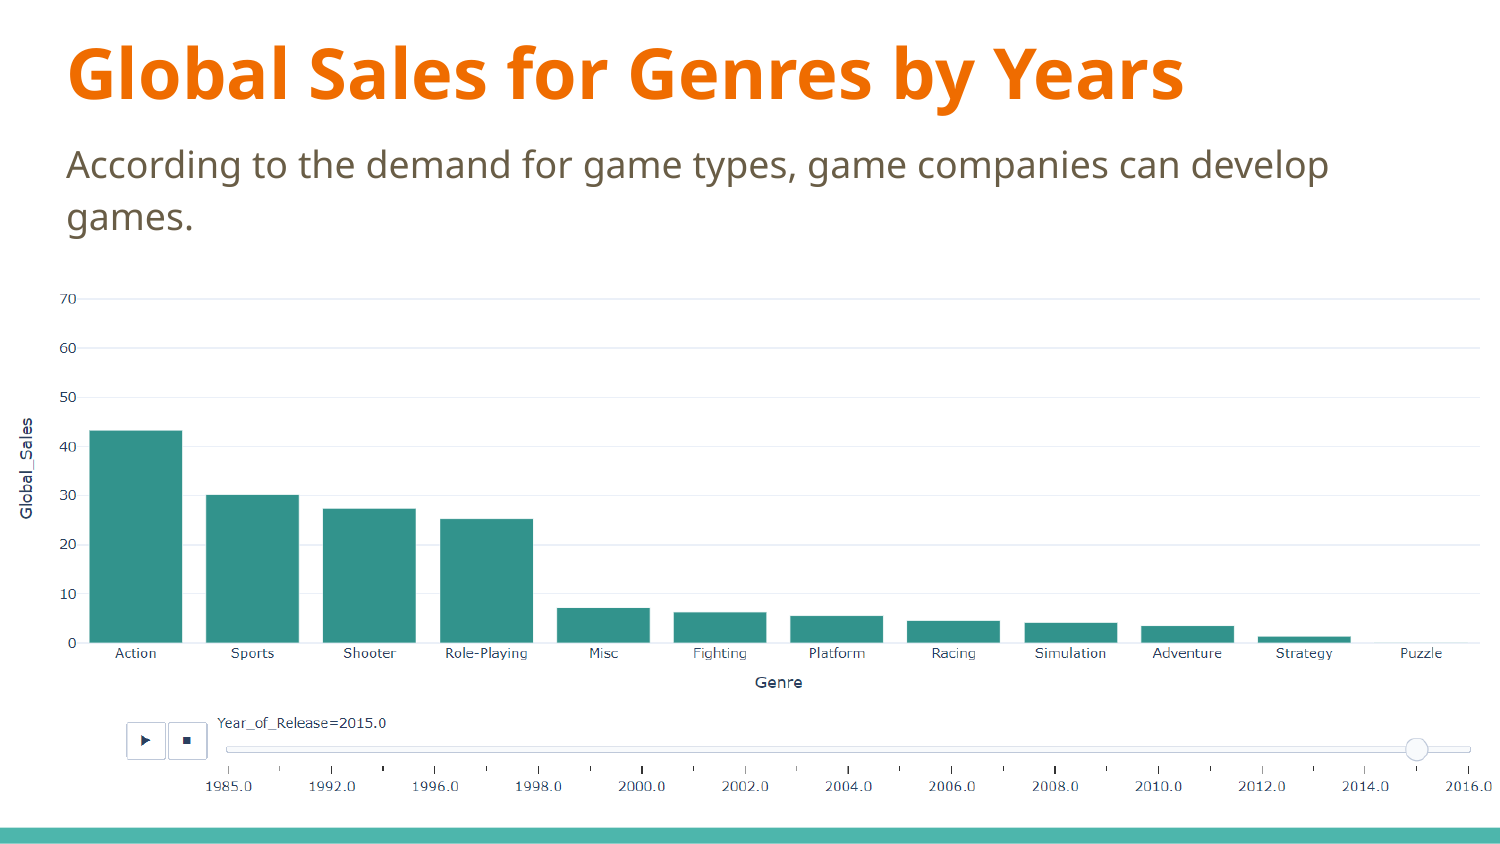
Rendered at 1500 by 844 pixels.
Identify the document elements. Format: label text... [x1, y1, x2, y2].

title Global Sales for Genres by Years [51, 14, 1449, 119]
picture [0, 286, 1500, 799]
list According to the demand for game types, game companies can develop games. [51, 119, 1449, 285]
